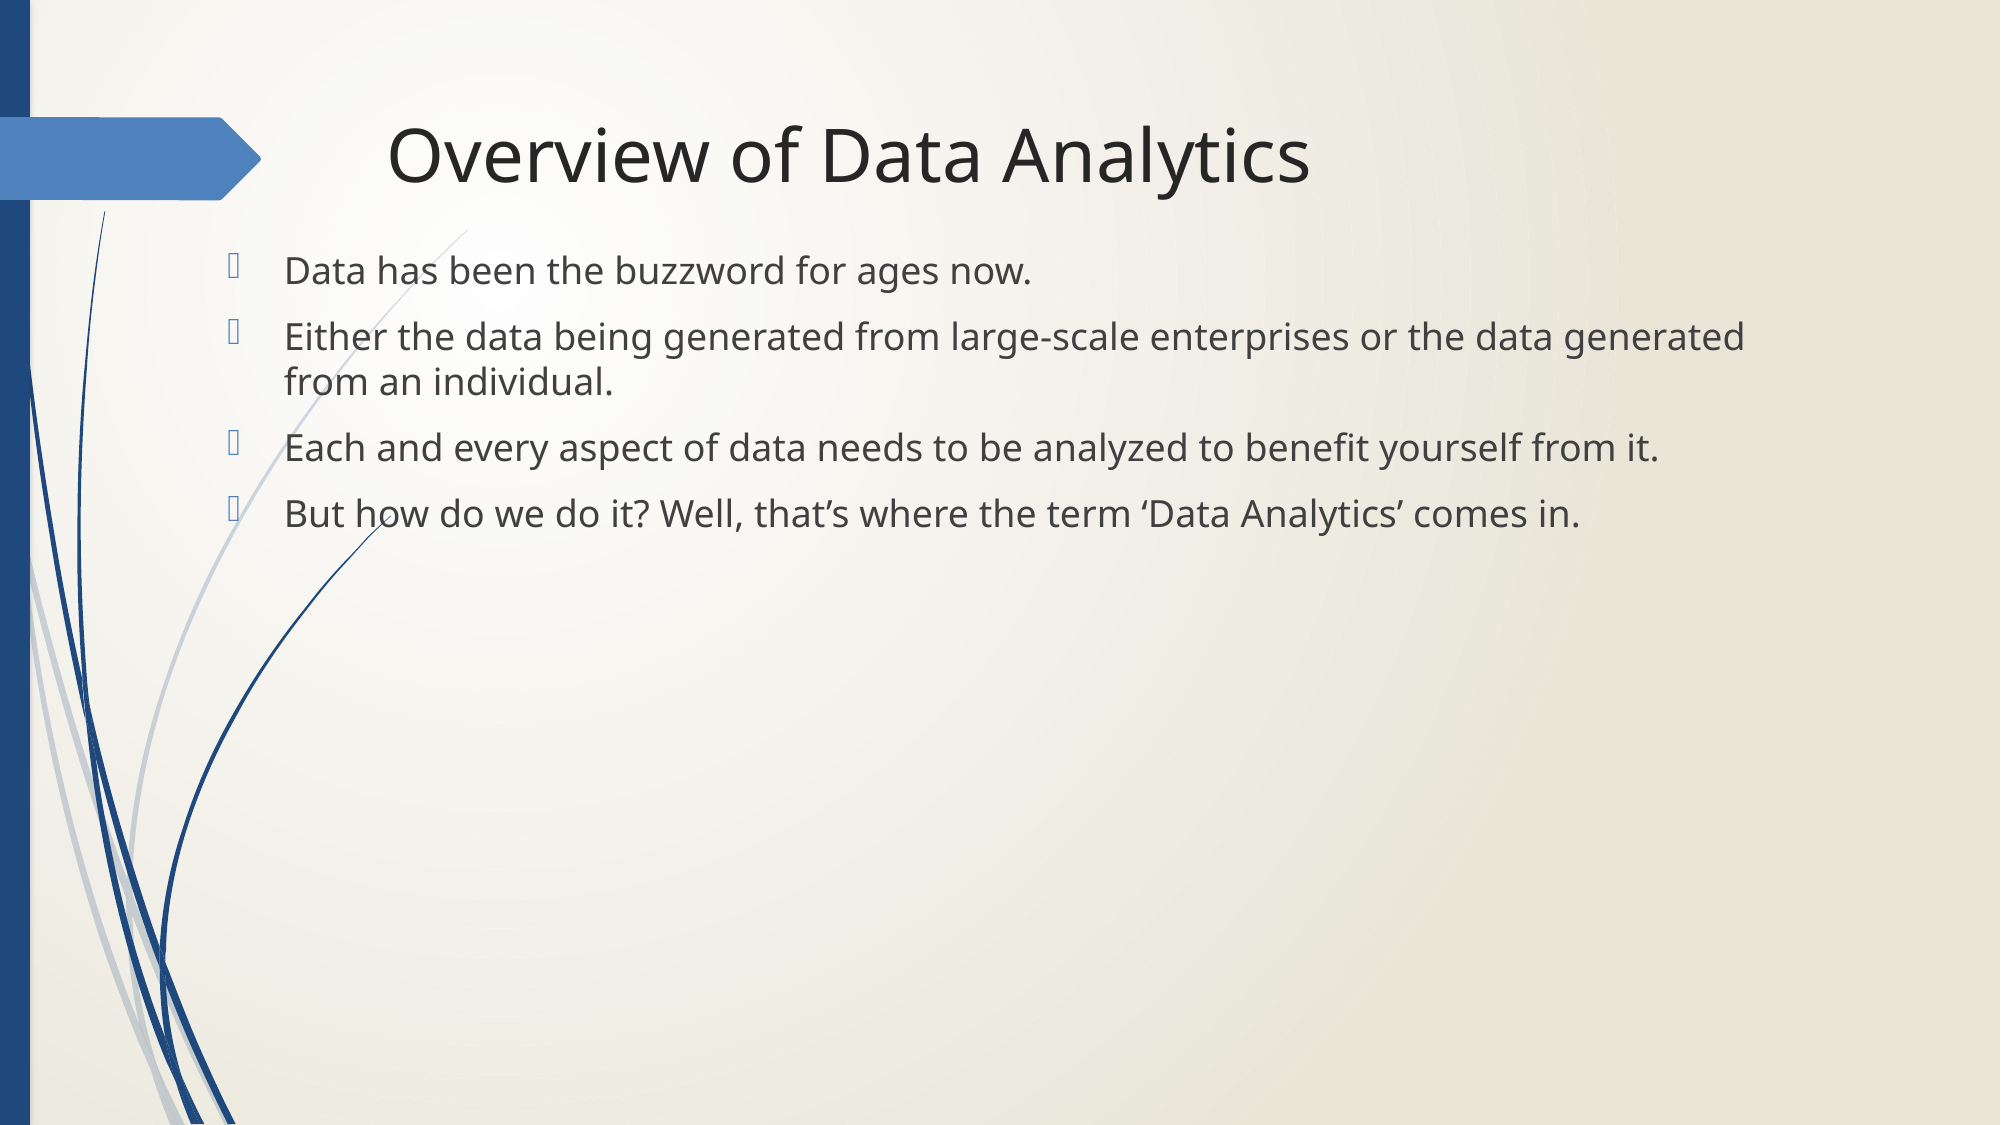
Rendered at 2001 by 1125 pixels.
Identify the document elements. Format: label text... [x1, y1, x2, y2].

list Data has been the buzzword for ages now. Either the data being generated from large-scale enterprises or the data generated from an individual. Each and every aspect of data needs to be analyzed to benefit yourself from it. But how do we do it? Well, that’s where the term ‘Data Analytics’ comes in. [212, 239, 1788, 964]
title Overview of Data Analytics [371, 100, 1947, 206]
